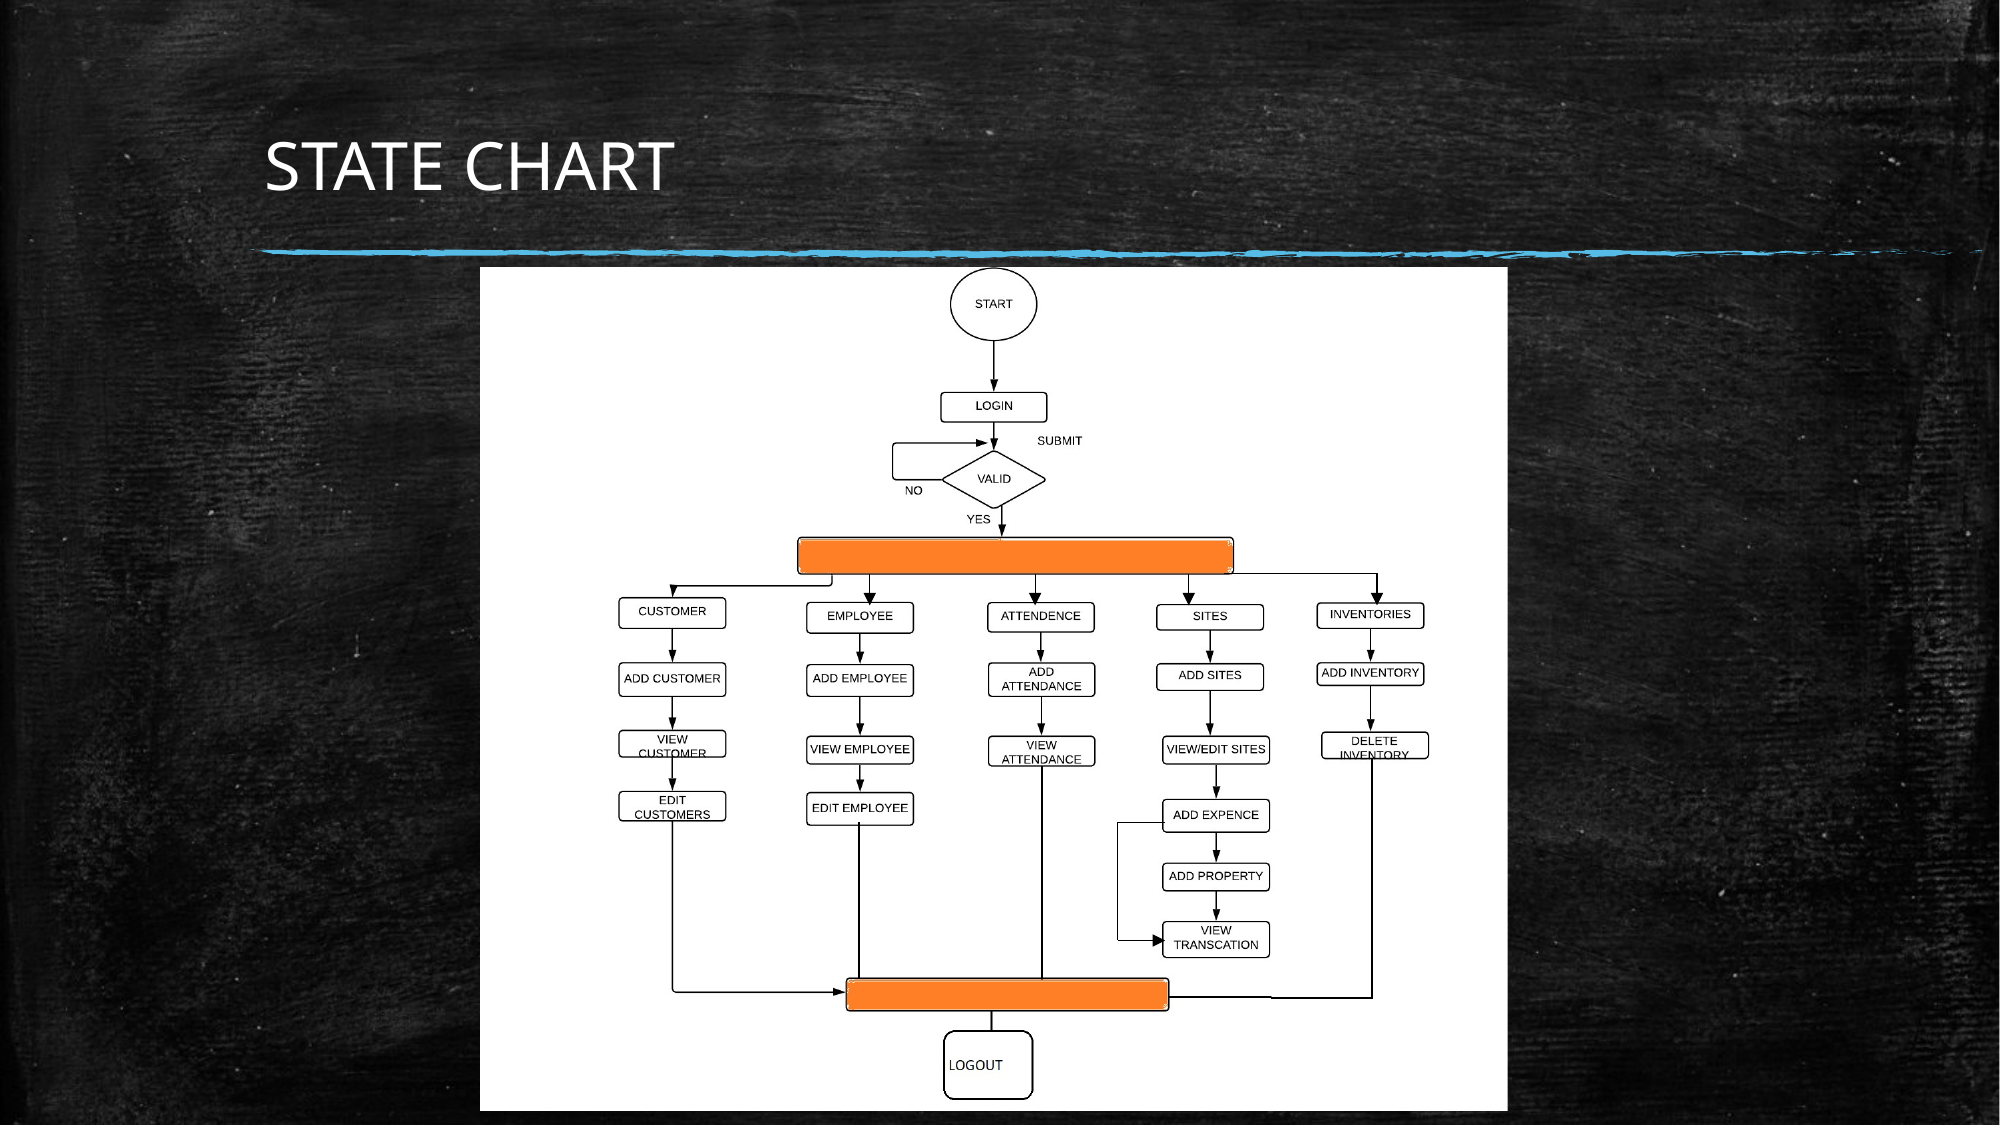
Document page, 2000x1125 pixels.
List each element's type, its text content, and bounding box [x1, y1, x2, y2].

title STATE CHART [249, 45, 1750, 213]
picture [479, 267, 1508, 1111]
